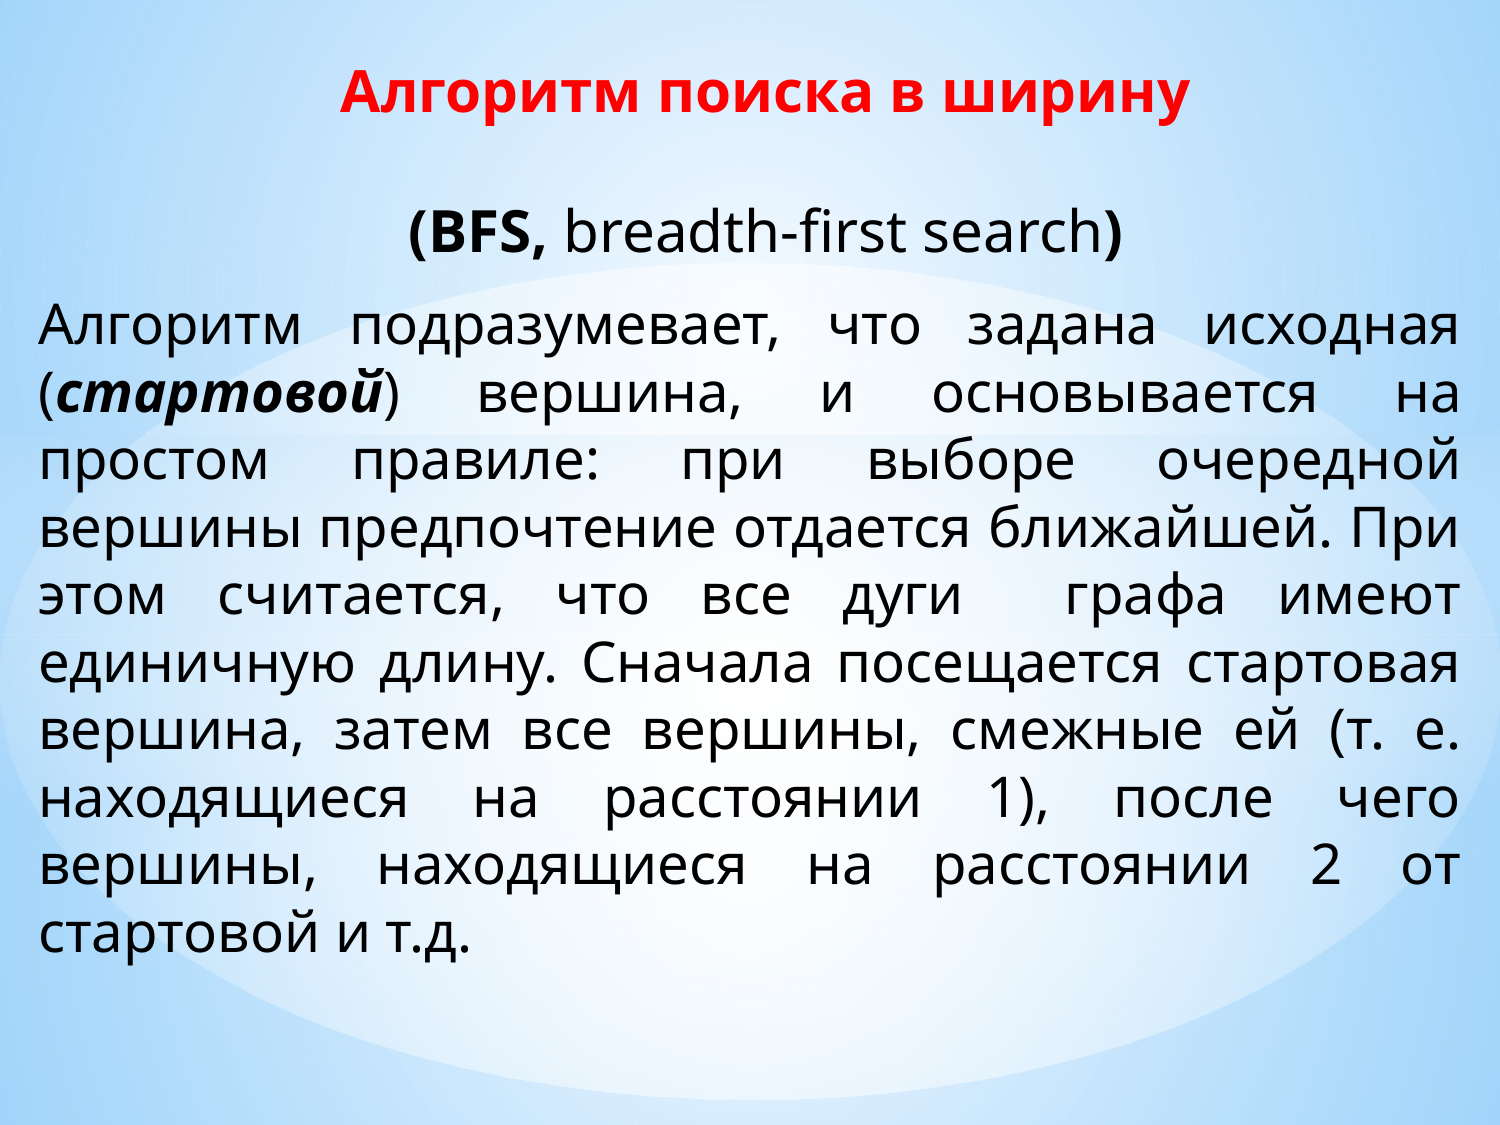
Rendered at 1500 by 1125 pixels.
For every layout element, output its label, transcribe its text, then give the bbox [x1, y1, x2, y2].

text_box Алгоритм поиска в ширину (BFS, breadth-first search) [246, 46, 1286, 281]
text_box Алгоритм подразумевает, что задана исходная (стартовой) вершина, и основывается на простом правиле: при выборе очередной вершины предпочтение отдается ближайшей. При этом считается, что все дуги графа имеют единичную длину. Сначала посещается стартовая вершина, затем все вершины, смежные ей (т. е. находящиеся на расстоянии 1), после чего вершины, находящиеся на расстоянии 2 от стартовой и т.д. [23, 281, 1477, 971]
